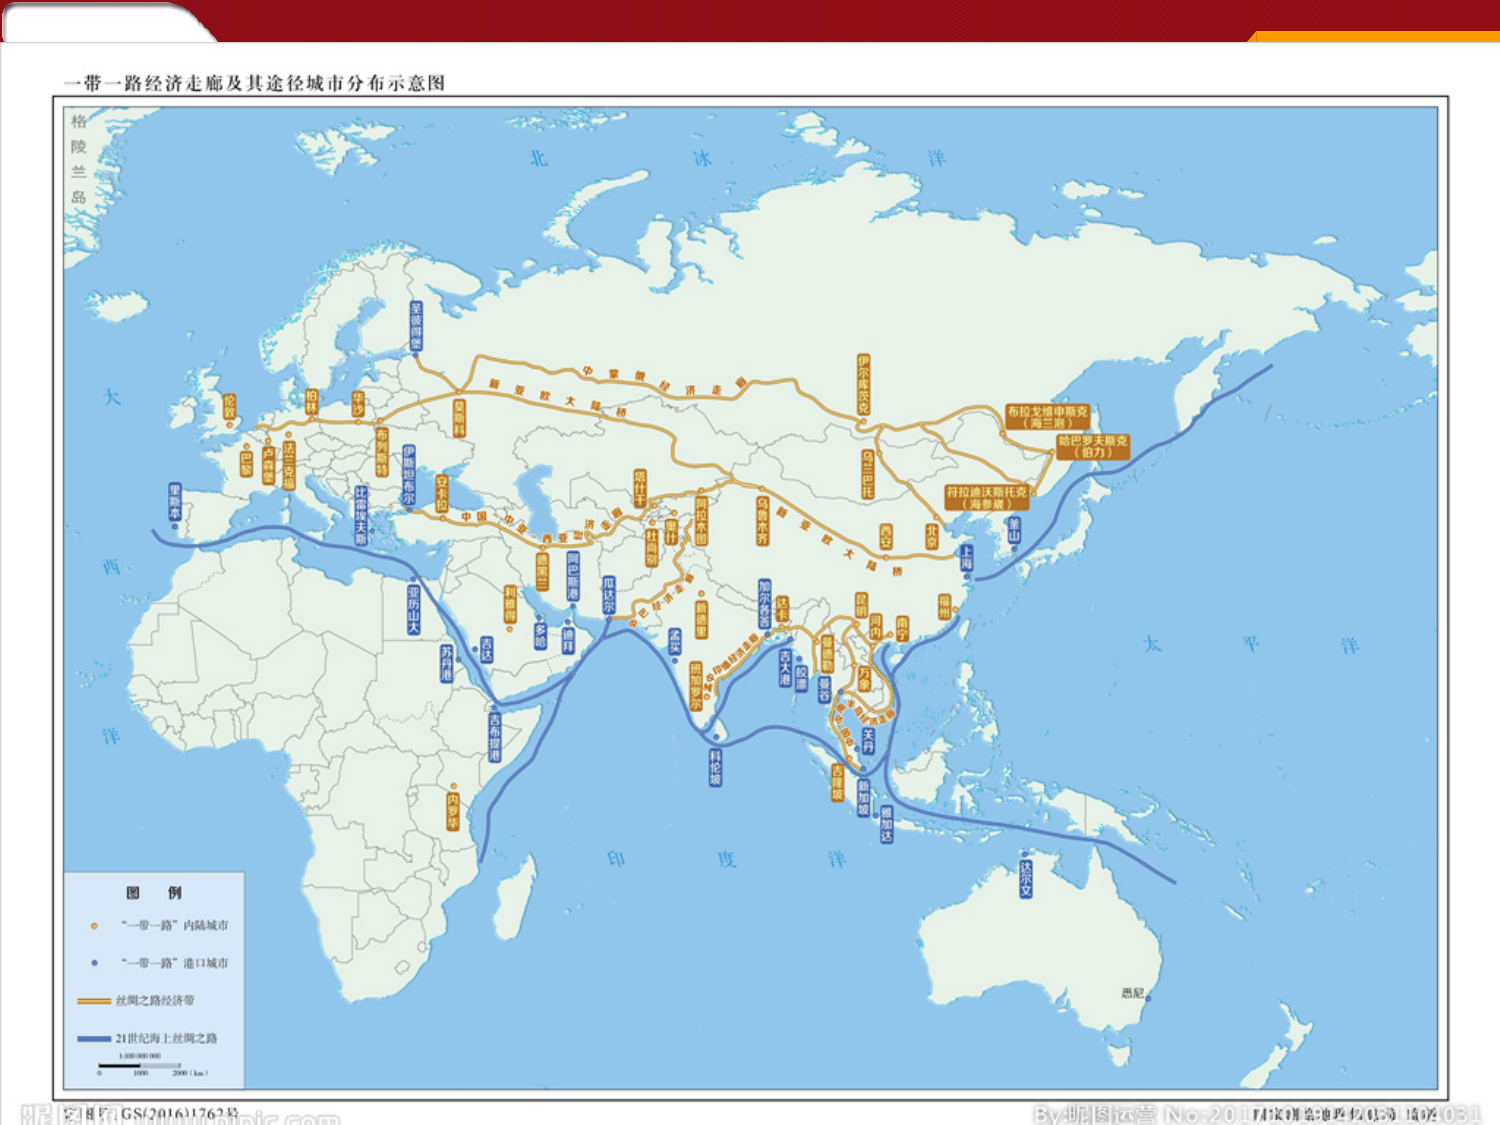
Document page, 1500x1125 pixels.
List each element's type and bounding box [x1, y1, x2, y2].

picture [0, 0, 1500, 42]
list [0, 42, 1500, 1125]
